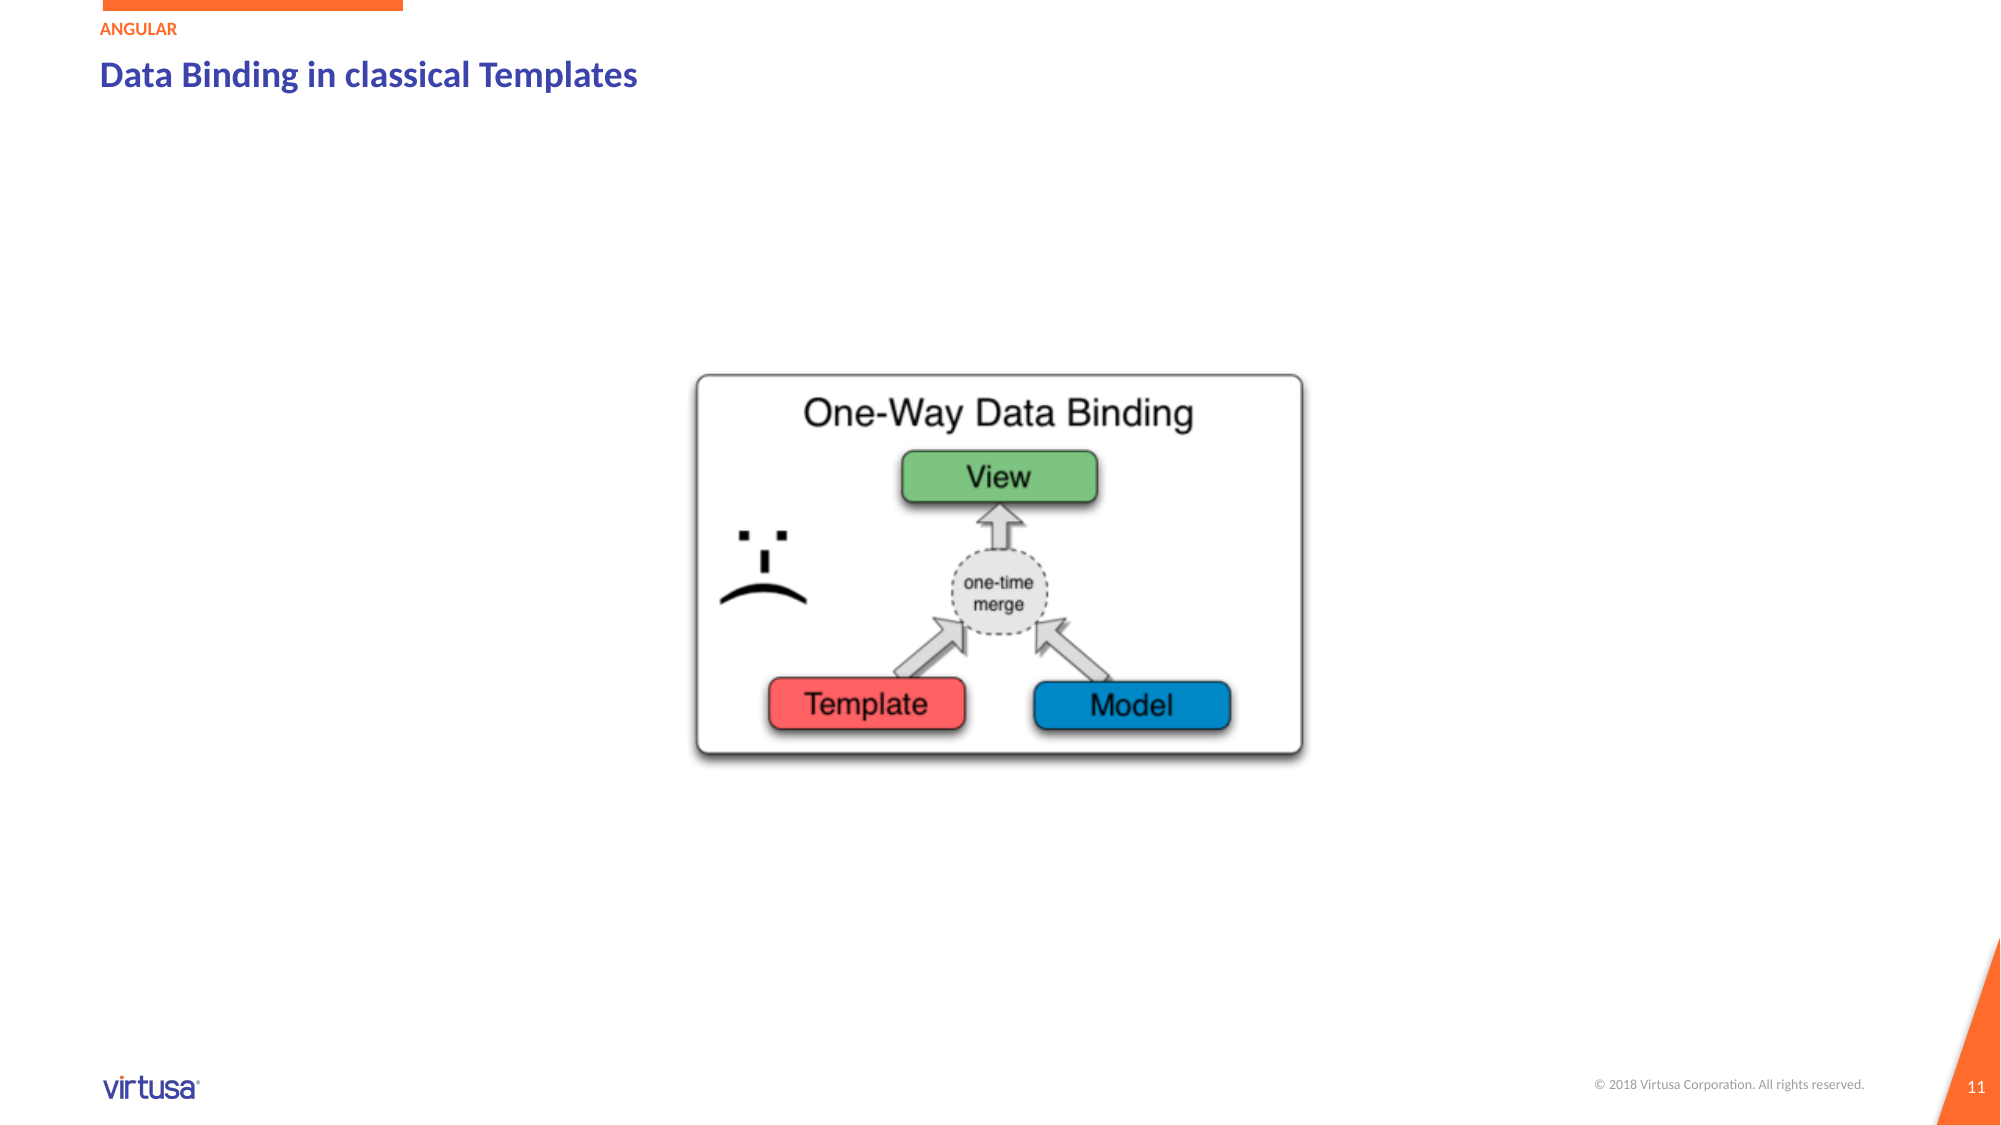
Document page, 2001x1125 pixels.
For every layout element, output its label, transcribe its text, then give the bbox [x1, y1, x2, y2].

list Angular [99, 12, 1900, 62]
picture [103, 1075, 200, 1099]
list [687, 371, 1313, 771]
title Data Binding in classical Templates [100, 50, 1900, 137]
